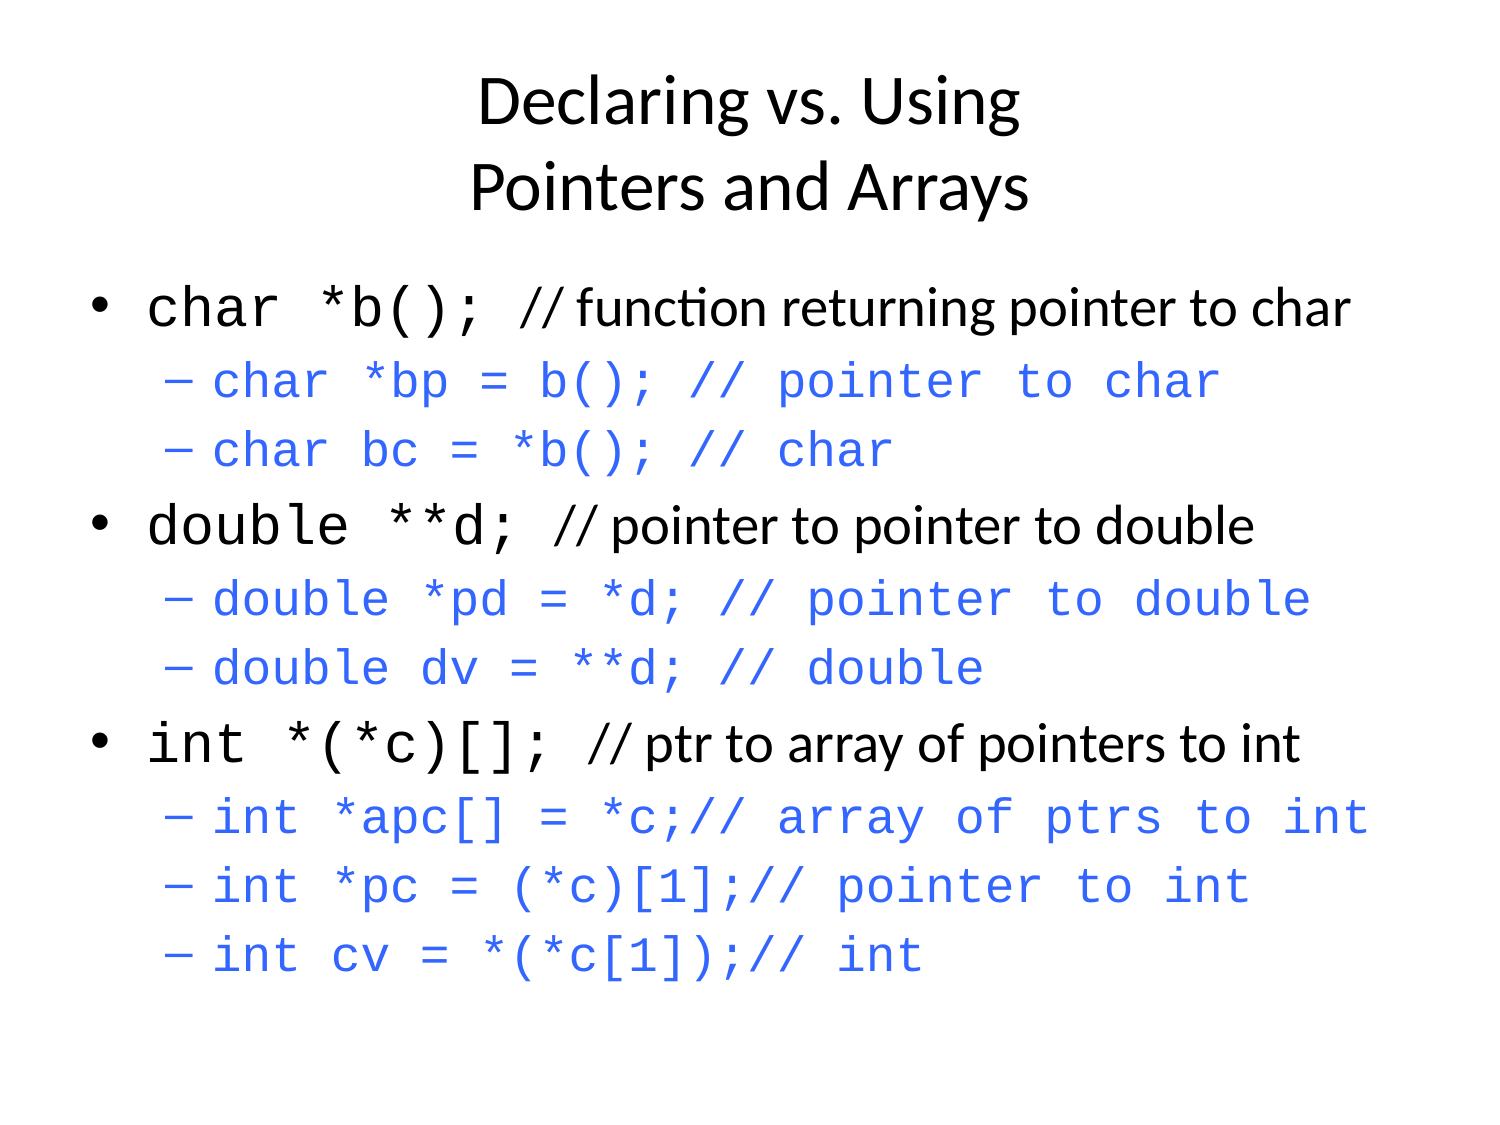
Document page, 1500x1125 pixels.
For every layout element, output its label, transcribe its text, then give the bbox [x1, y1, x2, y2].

title Declaring vs. Using Pointers and Arrays [75, 45, 1425, 233]
list char *b(); // function returning pointer to char char *bp = b(); // pointer to char char bc = *b(); // char double **d; // pointer to pointer to double double *pd = *d; // pointer to double double dv = **d; // double int *(*c)[]; // ptr to array of pointers to int int *apc[] = *c;// array of ptrs to int int *pc = (*c)[1];// pointer to int int cv = *(*c[1]);// int [75, 262, 1425, 1005]
